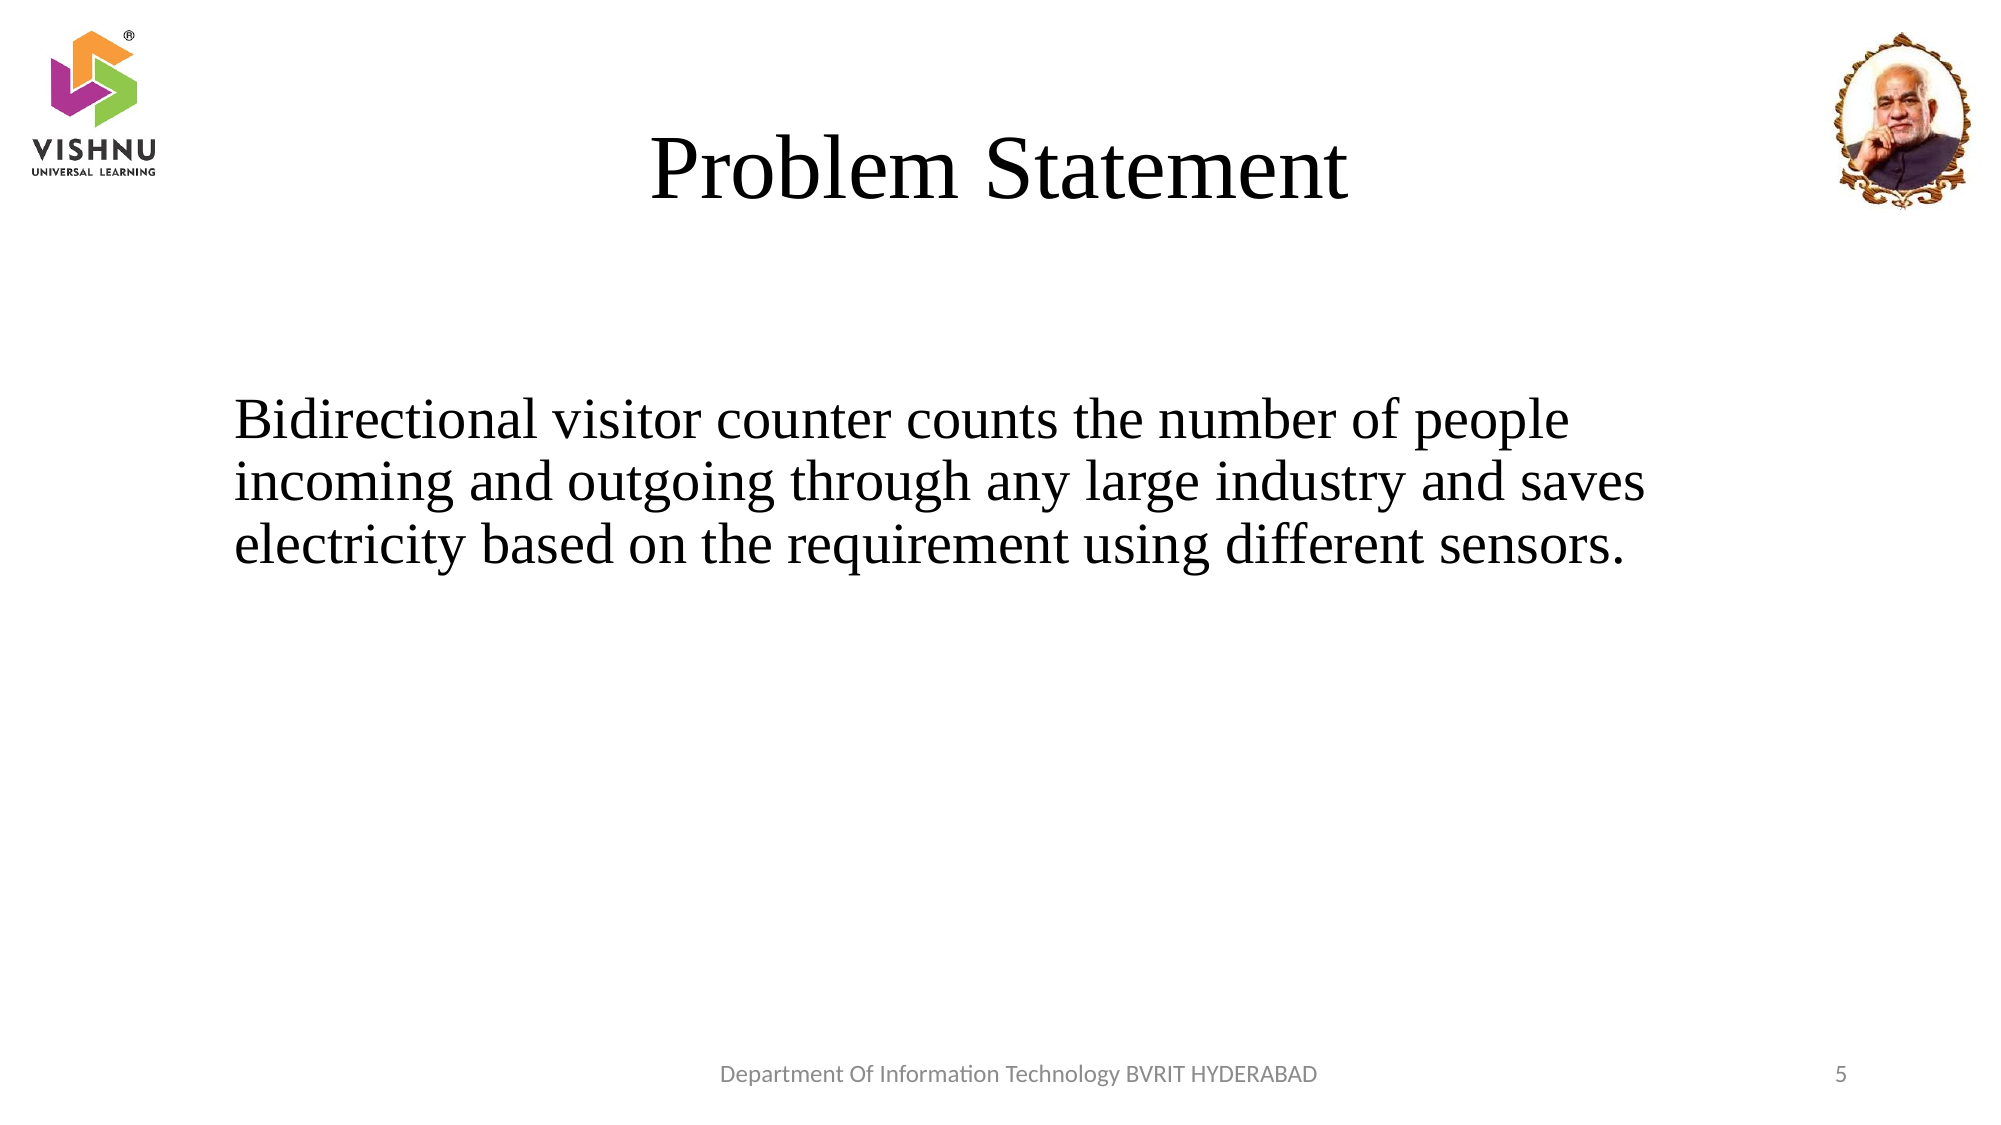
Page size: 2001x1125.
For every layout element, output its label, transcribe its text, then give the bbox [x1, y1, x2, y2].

picture [1825, 32, 1982, 210]
footer Department Of Information Technology BVRIT HYDERABAD [503, 1042, 1412, 1103]
title Problem Statement [137, 59, 1863, 278]
slide_number 5 [1412, 1042, 1863, 1103]
picture [32, 30, 155, 176]
list Bidirectional visitor counter counts the number of people incoming and outgoing through any large industry and saves electricity based on the requirement using different sensors. [219, 299, 1787, 1014]
